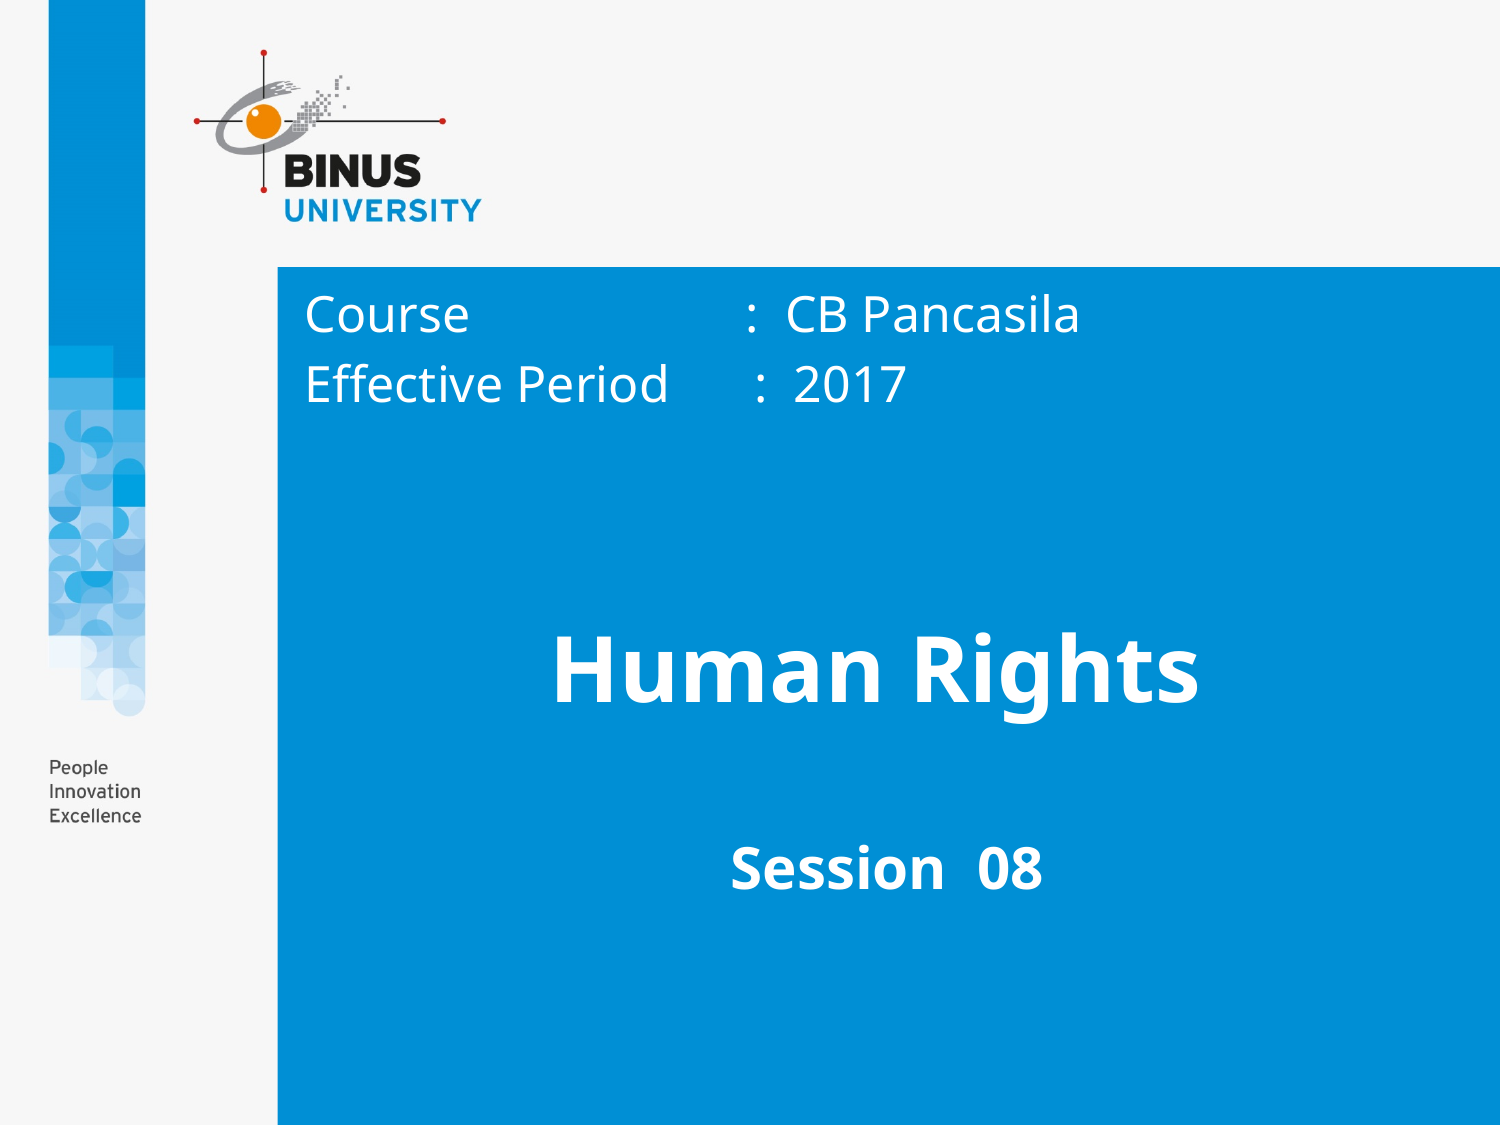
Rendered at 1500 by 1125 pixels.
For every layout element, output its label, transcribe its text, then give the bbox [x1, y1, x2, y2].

title Human Rights Session 08 [274, 462, 1500, 1051]
picture [0, 0, 1500, 846]
text_box Course : CB Pancasila Effective Period : 2017 [289, 275, 1450, 429]
